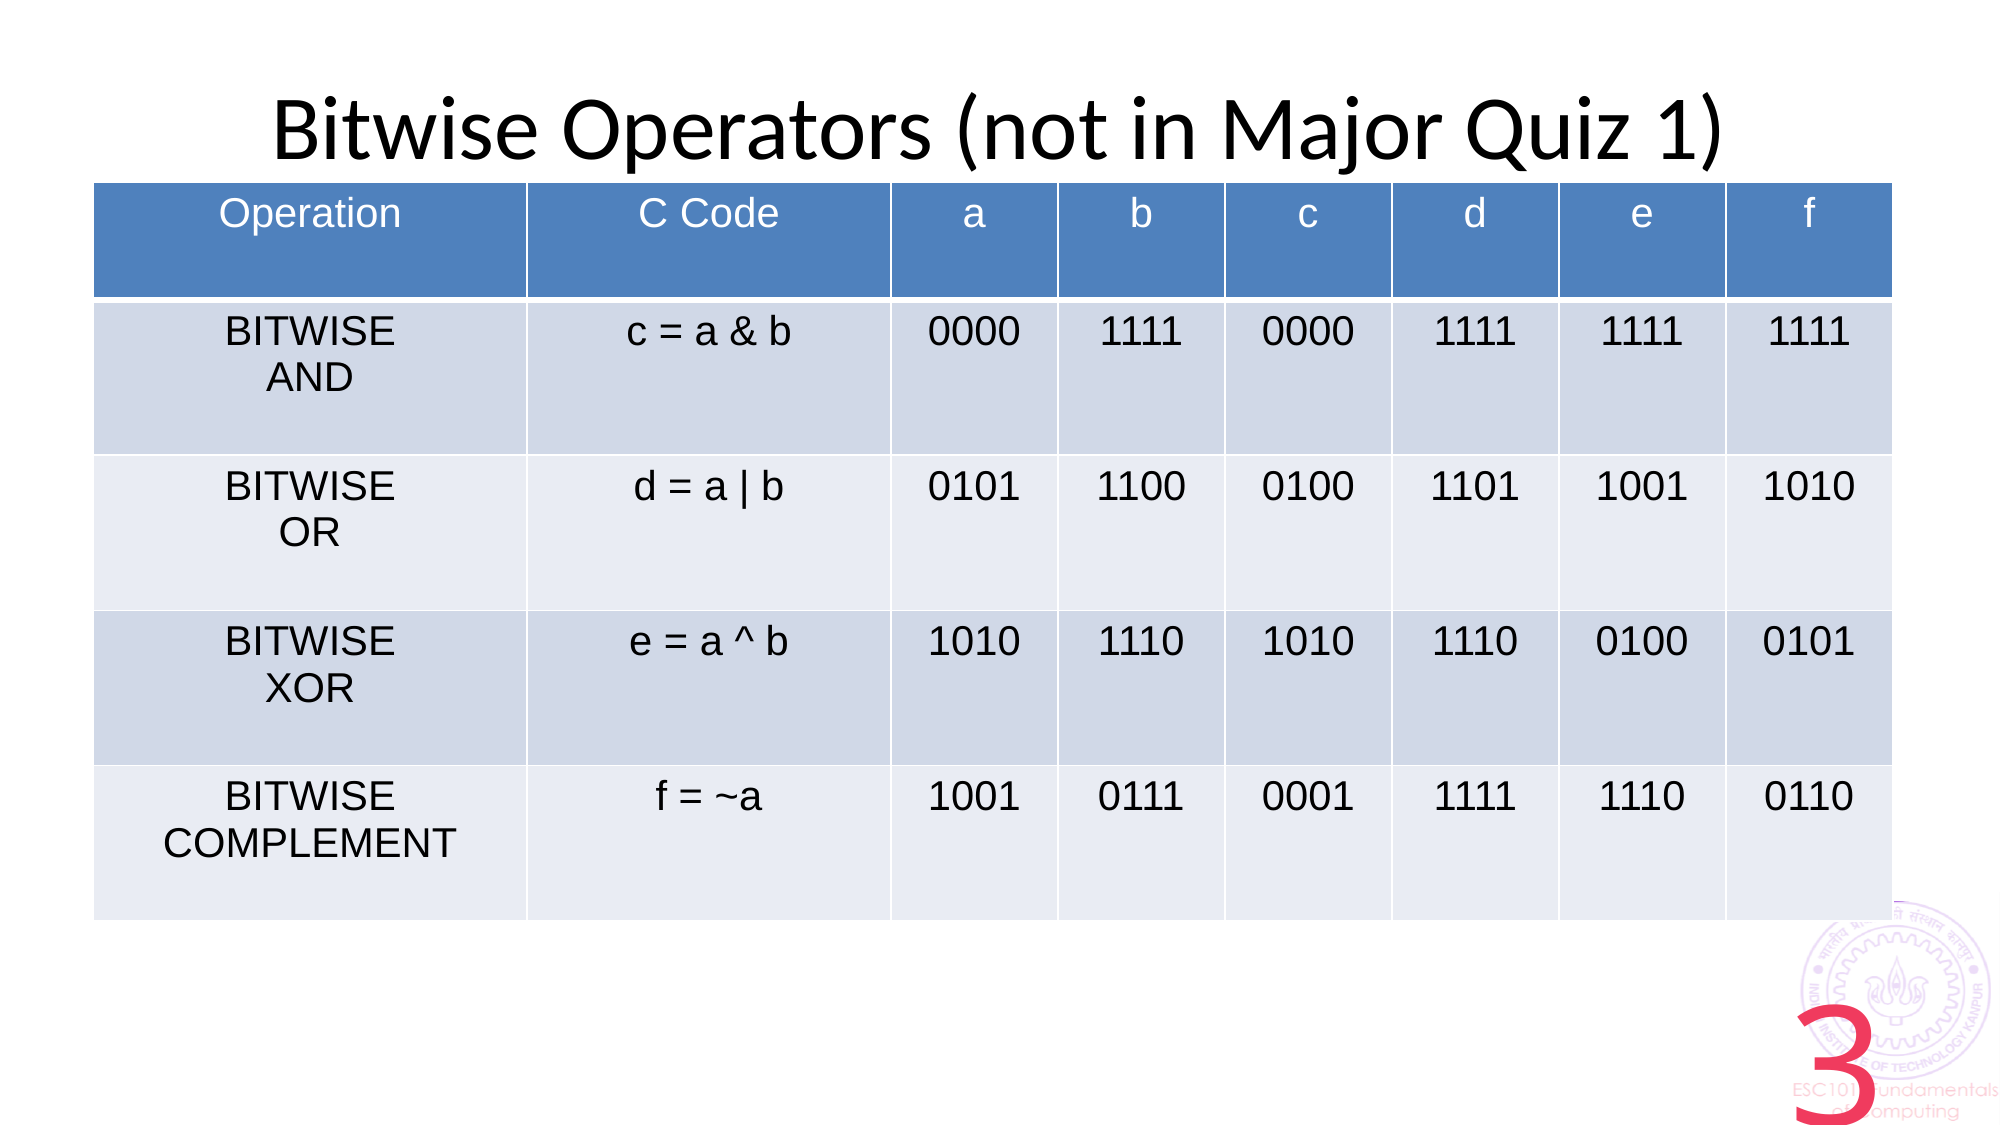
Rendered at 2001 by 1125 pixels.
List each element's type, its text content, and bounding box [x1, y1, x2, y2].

table_cell 0101 [1727, 611, 1892, 765]
table_cell d = a | b [528, 456, 890, 610]
table_cell 0100 [1560, 611, 1725, 765]
table_header a [892, 183, 1057, 297]
table_cell 1110 [1560, 766, 1725, 920]
table_cell 1110 [1059, 611, 1224, 765]
table_cell 1111 [1393, 303, 1558, 454]
text_box Bitwise Operators (not in Major Quiz 1) [99, 29, 1900, 217]
table_header d [1393, 183, 1558, 297]
table_cell 1001 [892, 766, 1057, 920]
text_box <number> [1433, 1042, 1900, 1103]
table_cell 1010 [1727, 456, 1892, 610]
table_cell 1010 [892, 611, 1057, 765]
table_cell e = a ^ b [528, 611, 890, 765]
table_cell 1001 [1560, 456, 1725, 610]
table_header C Code [528, 183, 890, 297]
table_cell 0110 [1727, 766, 1892, 920]
table_cell BITWISE OR [94, 456, 526, 610]
picture [1787, 892, 2000, 1125]
table_cell 0101 [892, 456, 1057, 610]
table_cell 0001 [1226, 766, 1391, 920]
table_header c [1226, 183, 1391, 297]
table_cell BITWISE COMPLEMENT [94, 766, 526, 920]
table_cell 1110 [1393, 611, 1558, 765]
table_cell 1101 [1393, 456, 1558, 610]
table_cell 1100 [1059, 456, 1224, 610]
table_header b [1059, 183, 1224, 297]
table_cell 1111 [1059, 303, 1224, 454]
table_cell f = ~a [528, 766, 890, 920]
table_cell 0111 [1059, 766, 1224, 920]
table_cell 1111 [1560, 303, 1725, 454]
table_cell 0000 [1226, 303, 1391, 454]
table_cell 0100 [1226, 456, 1391, 610]
table_cell BITWISE XOR [94, 611, 526, 765]
table_cell 0000 [892, 303, 1057, 454]
table_cell 1111 [1727, 303, 1892, 454]
table_cell c = a & b [528, 303, 890, 454]
table_cell BITWISE AND [94, 303, 526, 454]
table_header Operation [94, 183, 526, 297]
table_cell 1111 [1393, 766, 1558, 920]
table_header e [1560, 183, 1725, 297]
table_header f [1727, 183, 1892, 297]
table_cell 1010 [1226, 611, 1391, 765]
